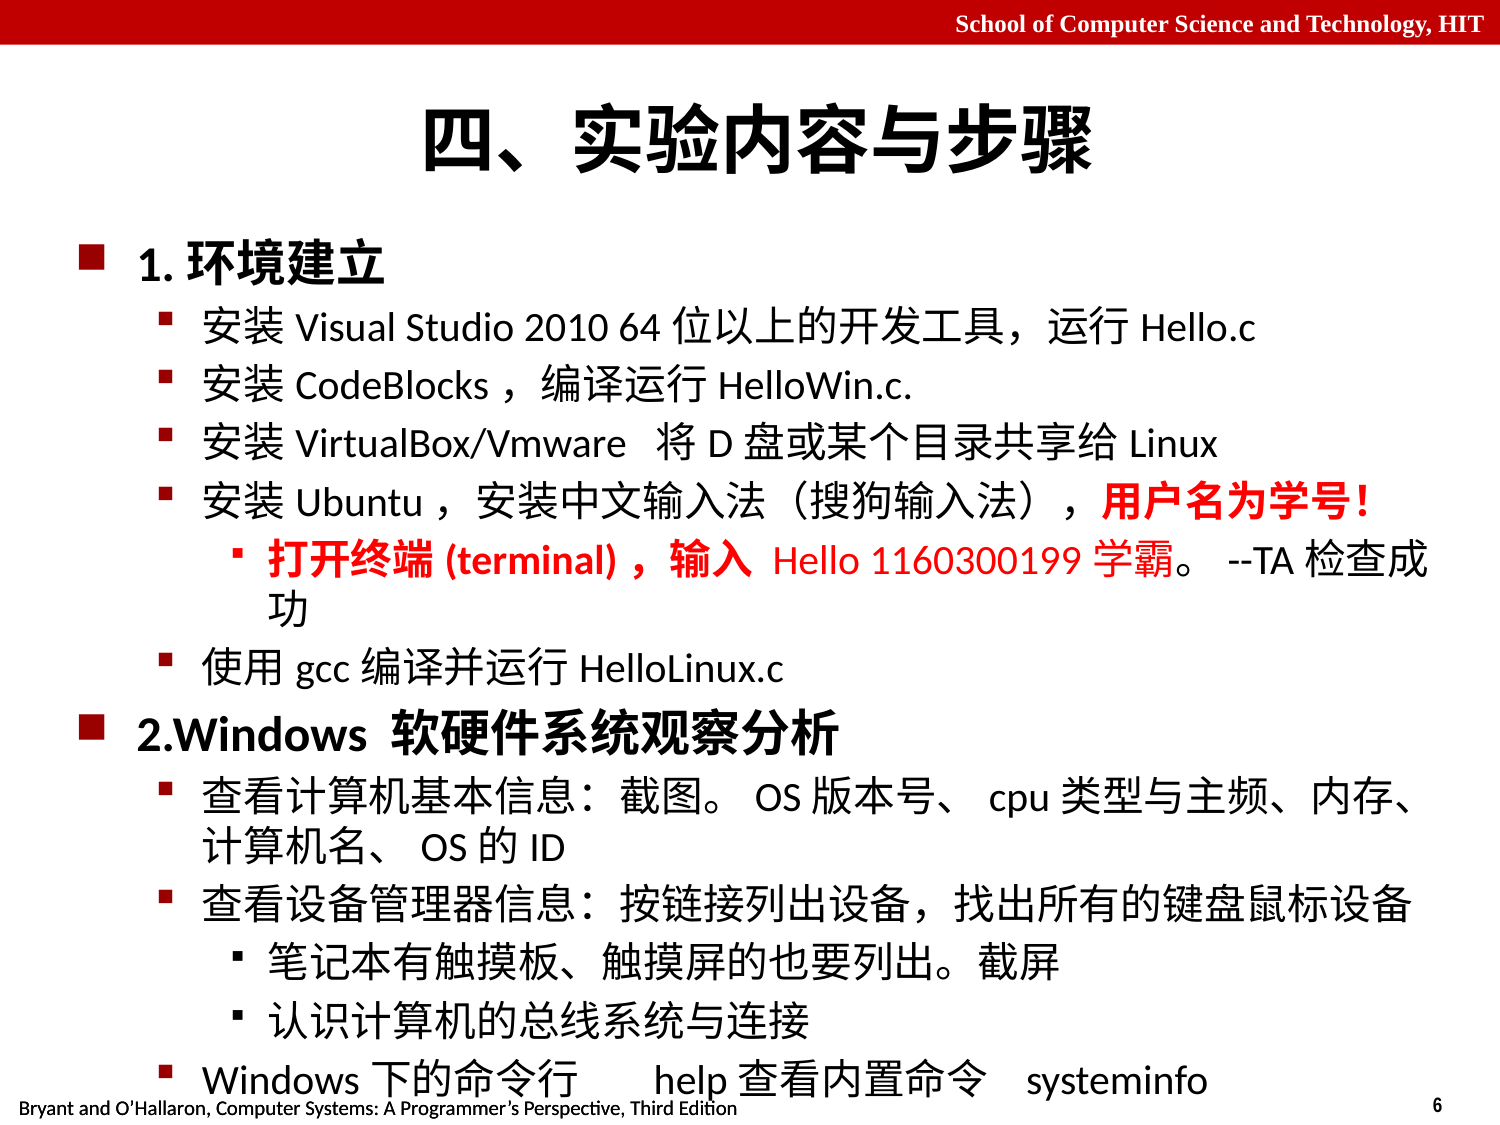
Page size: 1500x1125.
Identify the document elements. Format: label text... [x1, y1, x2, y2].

title 四、实验内容与步骤 [37, 74, 1480, 201]
list 1.环境建立 安装Visual Studio 2010 64位以上的开发工具，运行Hello.c 安装CodeBlocks，编译运行HelloWin.c. 安装VirtualBox/Vmware 将D盘或某个目录共享给Linux 安装Ubuntu，安装中文输入法（搜狗输入法），用户名为学号！ 打开终端(terminal)，输入 Hello 1160300199学霸。--TA检查成功 使用gcc编译并运行HelloLinux.c 2.Windows 软硬件系统观察分析 查看计算机基本信息：截图。OS版本号、cpu类型与主频、内存、计算机名、OS的ID 查看设备管理器信息：按链接列出设备，找出所有的键盘鼠标设备 笔记本有触摸板、触摸屏的也要列出。截屏 认识计算机的总线系统与连接 Windows下的命令行 help查看内置命令 systeminfo [64, 223, 1476, 1088]
